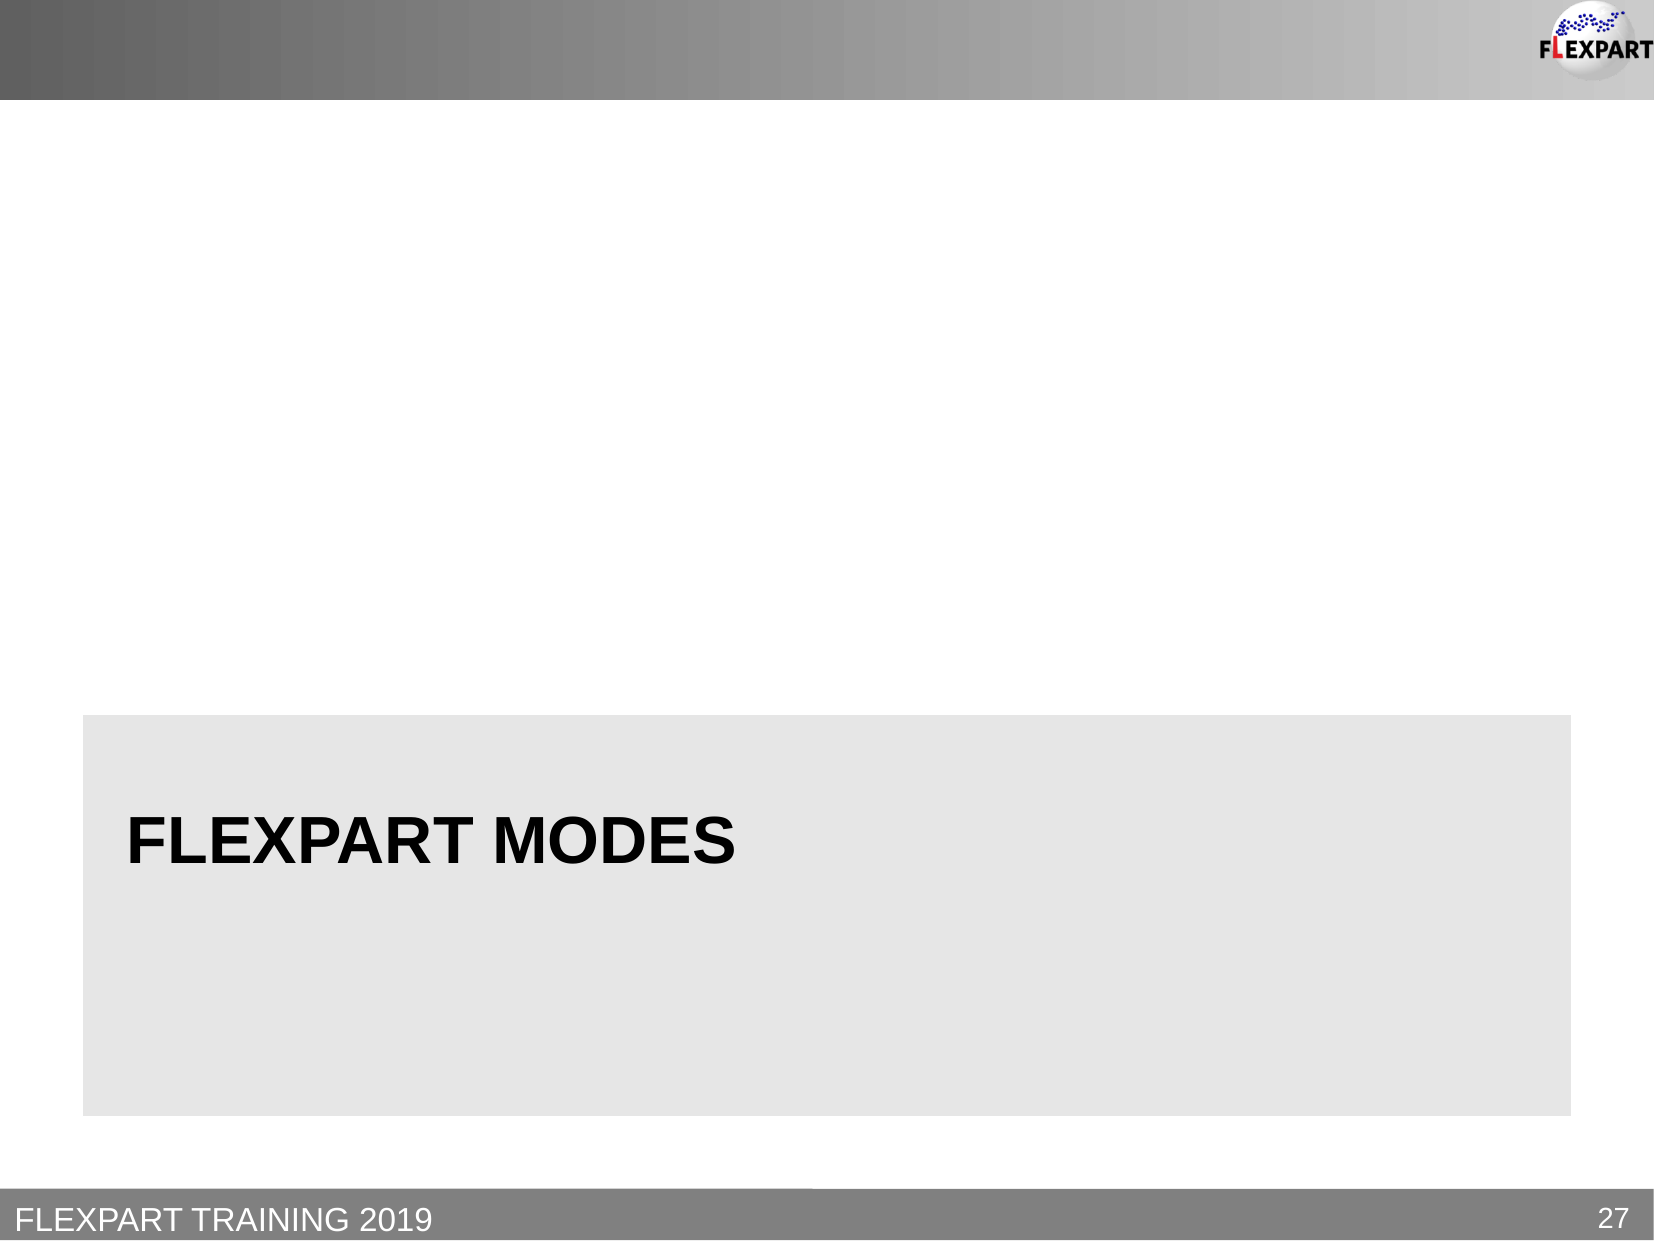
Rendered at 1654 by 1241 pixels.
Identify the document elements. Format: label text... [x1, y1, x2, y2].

text_box [82, 714, 1571, 1117]
text_box FLEXPART MODES [112, 786, 1583, 968]
picture [1539, 0, 1654, 81]
